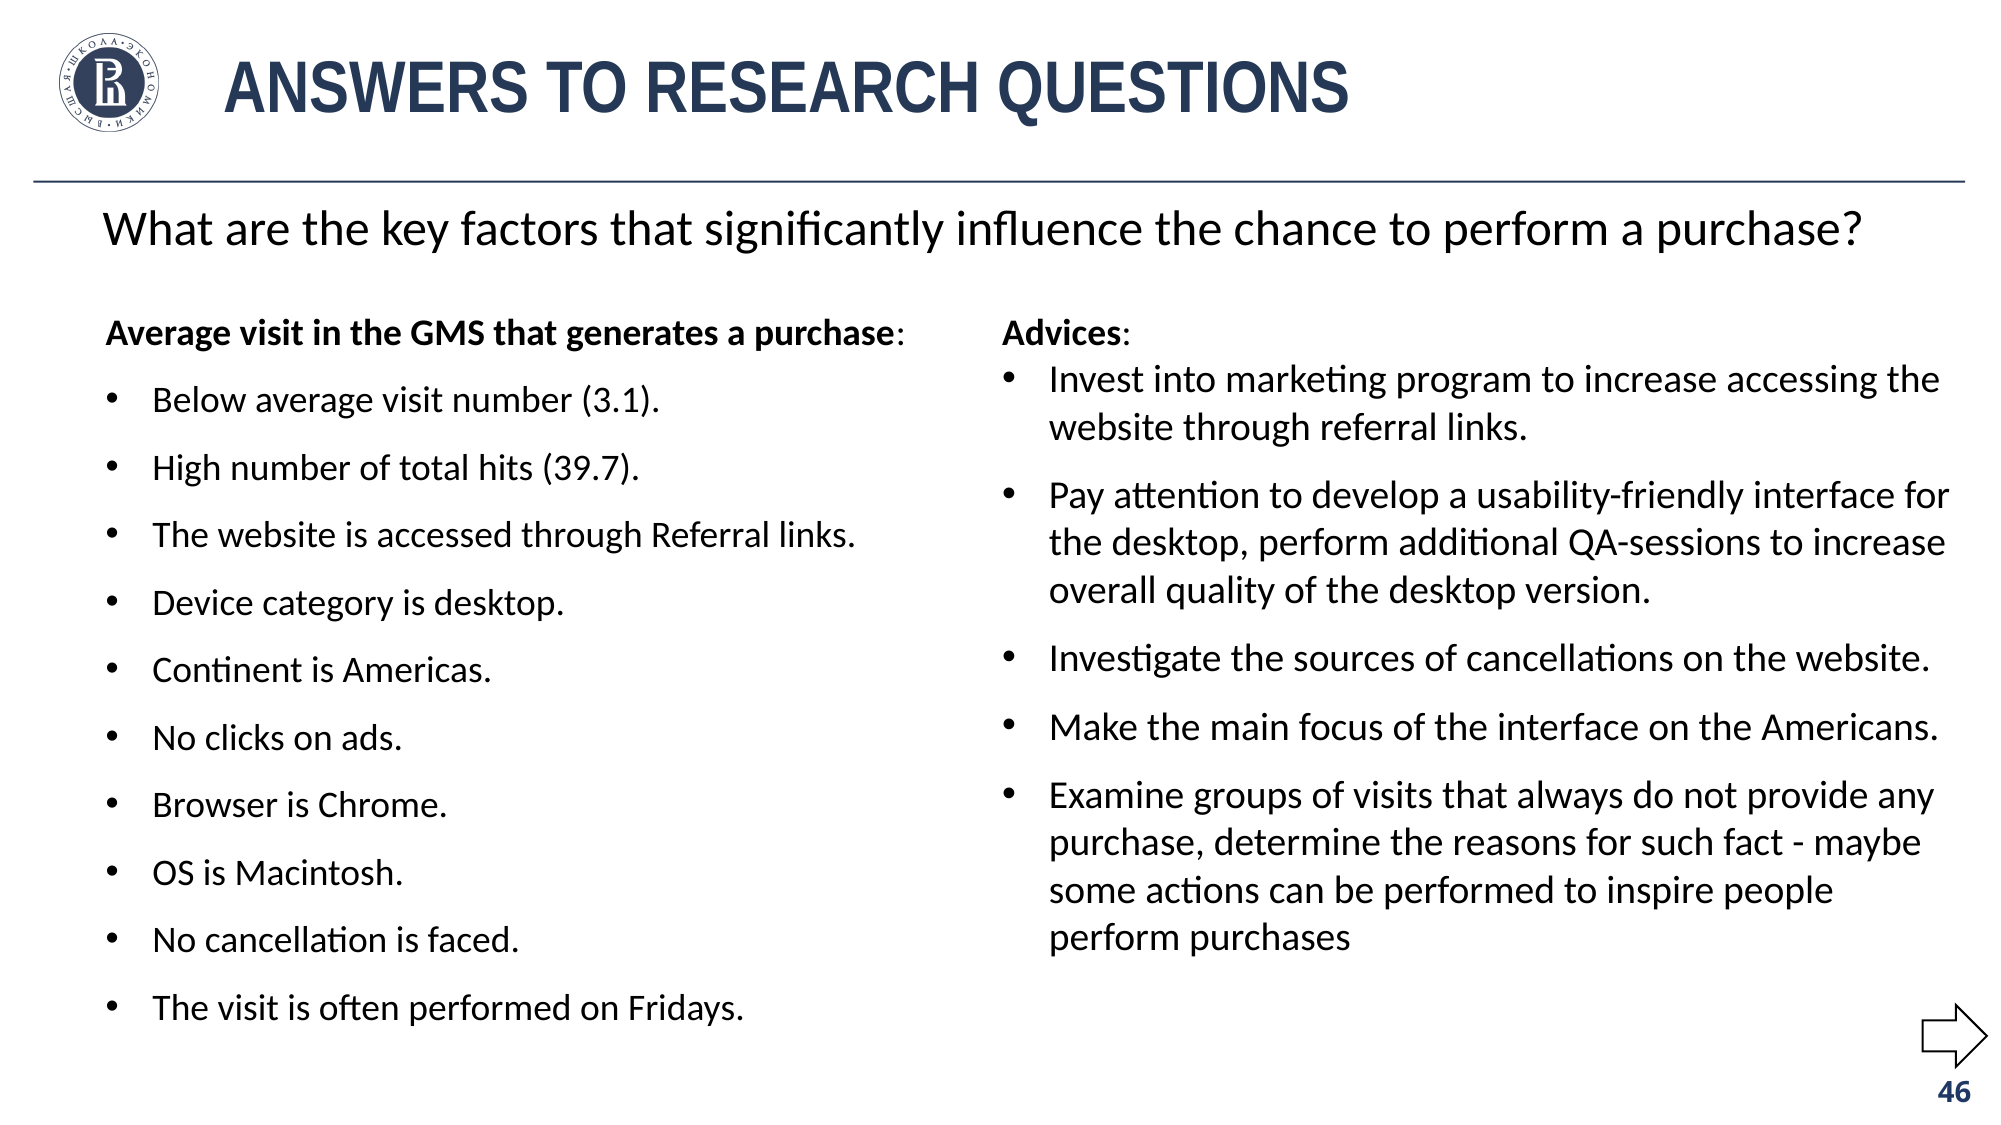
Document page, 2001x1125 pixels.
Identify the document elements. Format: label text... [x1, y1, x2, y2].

picture [59, 33, 159, 132]
text_box Advices: Invest into marketing program to increase accessing the website through referral links. Pay attention to develop a usability-friendly interface for the desktop, perform additional QA-sessions to increase overall quality of the desktop version. Investigate the sources of cancellations on the website. Make the main focus of the interface on the Americans. Examine groups of visits that always do not provide any purchase, determine the reasons for such fact - maybe some actions can be performed to inspire people perform purchases [987, 278, 1987, 966]
text_box 46 [1873, 1066, 2000, 1119]
text_box Answers to research questions [217, 33, 1906, 176]
text_box Average visit in the GMS that generates a purchase: Below average visit number (3.1). High number of total hits (39.7). The website is accessed through Referral links. Device category is desktop. Continent is Americas. No clicks on ads. Browser is Chrome. OS is Macintosh. No cancellation is faced. The visit is often performed on Fridays. [90, 278, 921, 1036]
text_box [1921, 1002, 1989, 1070]
text_box What are the key factors that significantly influence the chance to perform a purchase? [87, 187, 1923, 263]
